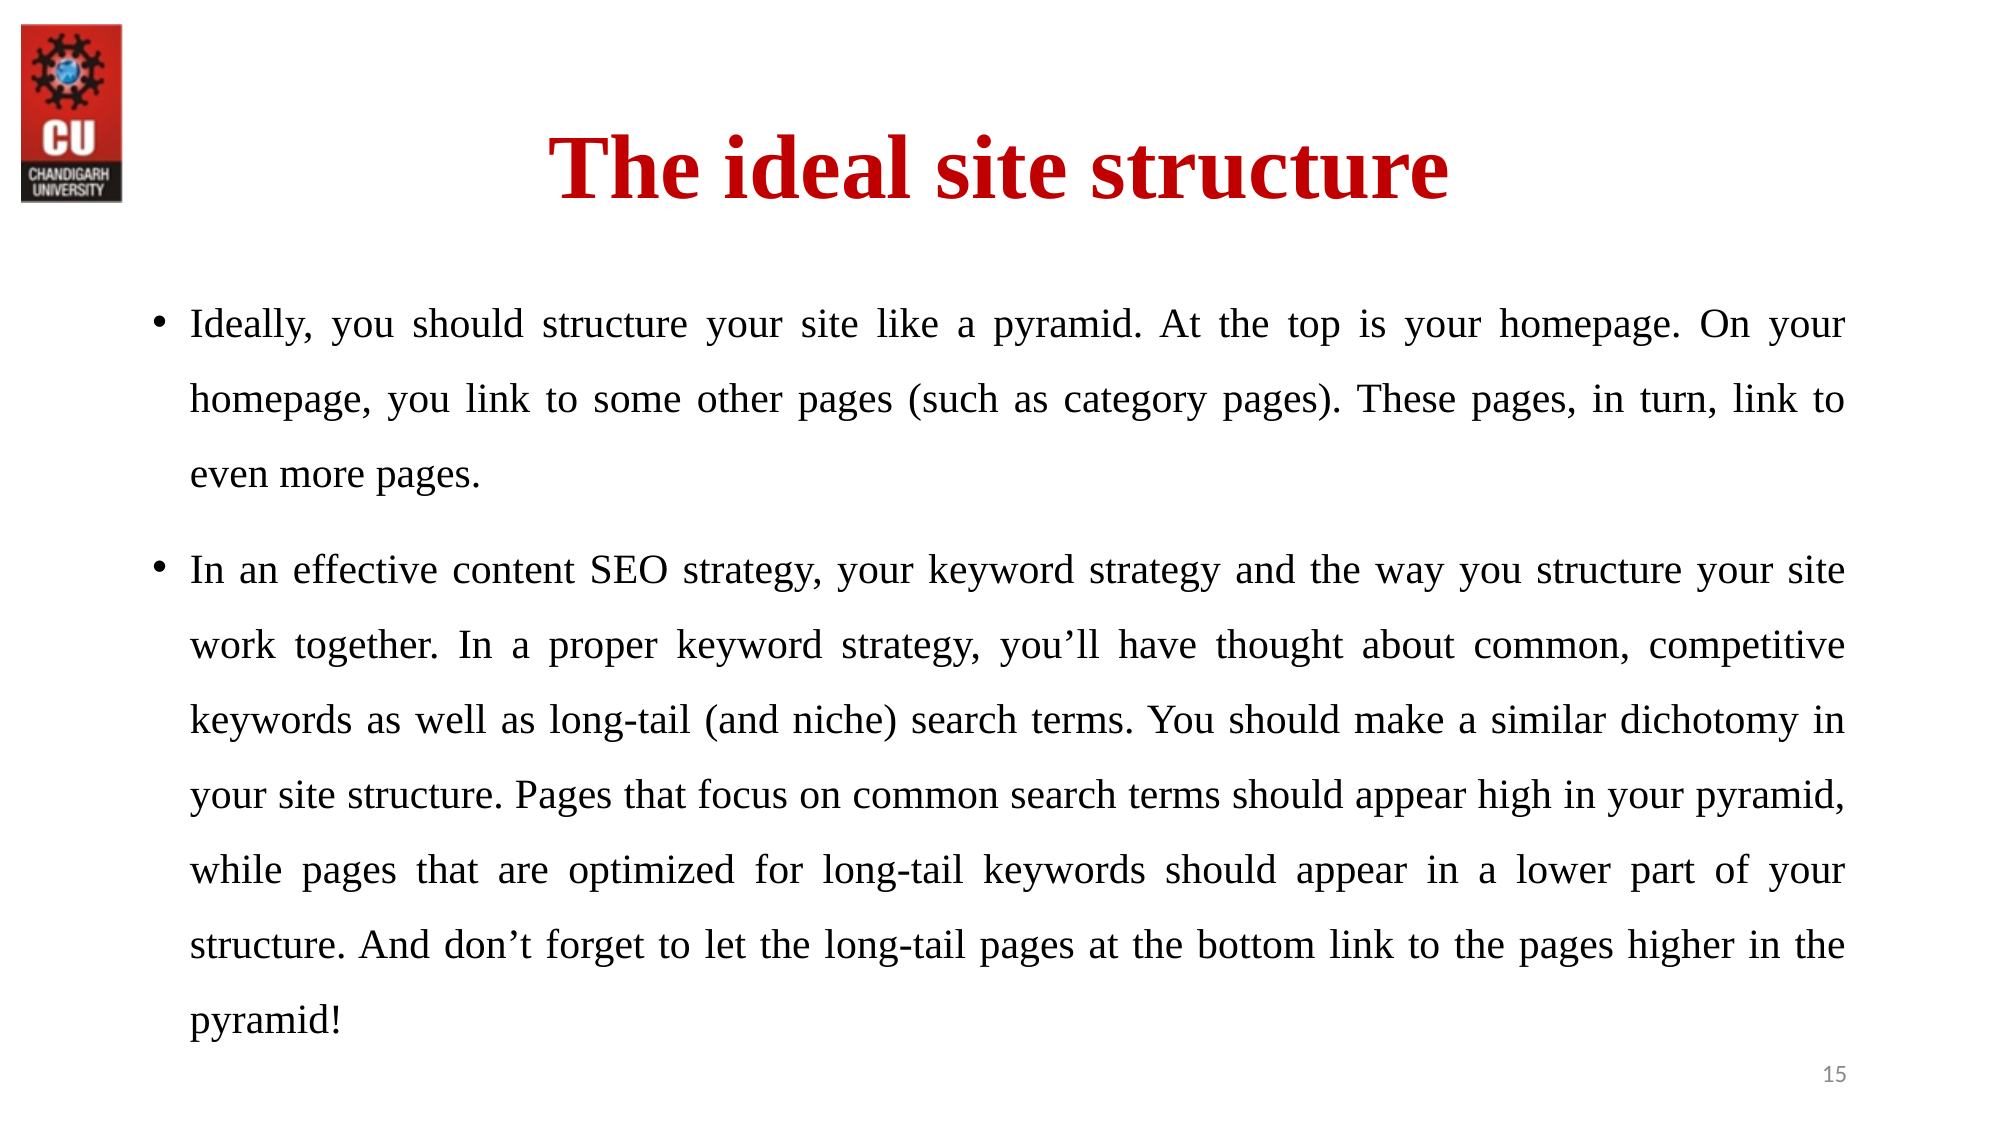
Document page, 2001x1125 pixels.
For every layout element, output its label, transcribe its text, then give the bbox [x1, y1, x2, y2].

list Ideally, you should structure your site like a pyramid. At the top is your homepage. On your homepage, you link to some other pages (such as category pages). These pages, in turn, link to even more pages. In an effective content SEO strategy, your keyword strategy and the way you structure your site work together. In a proper keyword strategy, you’ll have thought about common, competitive keywords as well as long-tail (and niche) search terms. You should make a similar dichotomy in your site structure. Pages that focus on common search terms should appear high in your pyramid, while pages that are optimized for long-tail keywords should appear in a lower part of your structure. And don’t forget to let the long-tail pages at the bottom link to the pages higher in the pyramid! [137, 263, 1863, 1043]
picture [21, 24, 124, 204]
slide_number 15 [1412, 1042, 1863, 1103]
title The ideal site structure [137, 59, 1863, 263]
